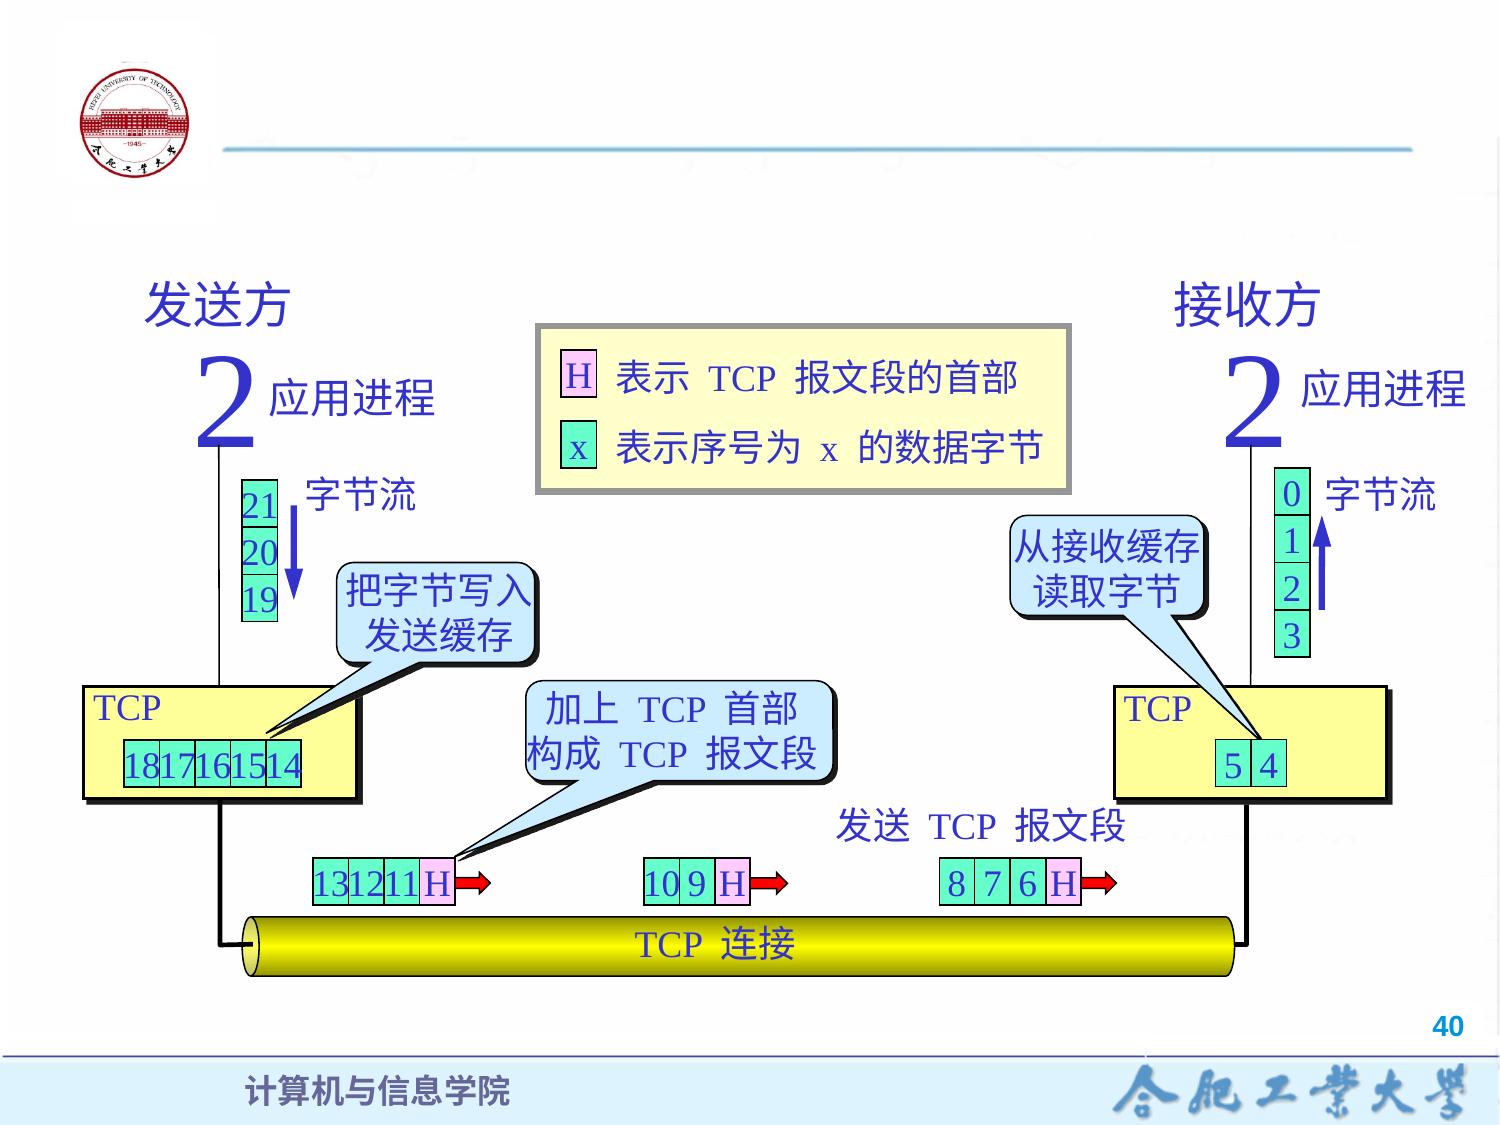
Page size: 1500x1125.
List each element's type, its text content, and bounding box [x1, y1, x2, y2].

text_box 发送方 [128, 266, 309, 342]
text_box [751, 872, 788, 894]
text_box [242, 916, 1235, 977]
text_box [454, 783, 648, 857]
text_box 加上 TCP 首部 构成 TCP 报文段 [511, 677, 833, 783]
text_box [1129, 621, 1259, 737]
text_box [219, 798, 253, 946]
text_box x [561, 420, 597, 468]
text_box 接收方 [1158, 266, 1338, 342]
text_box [643, 857, 716, 906]
text_box [287, 524, 301, 601]
text_box 应用进程 [254, 364, 451, 430]
text_box 发送 TCP 报文段 [821, 794, 1142, 855]
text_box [241, 479, 278, 622]
text_box H [717, 858, 751, 906]
text_box TCP [1108, 676, 1208, 737]
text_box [313, 857, 456, 906]
text_box [537, 326, 1070, 492]
text_box 表示序号为 x 的数据字节 [600, 416, 1060, 477]
text_box [265, 665, 414, 734]
text_box 从接收缓存 读取字节 [998, 515, 1216, 621]
text_box TCP [78, 675, 177, 735]
picture [0, 0, 1500, 1125]
text_box [1085, 872, 1117, 894]
text_box [460, 872, 491, 894]
text_box 把字节写入 发送缓存 [330, 559, 548, 665]
text_box  [1205, 342, 1305, 483]
text_box [1114, 686, 1387, 799]
text_box 字节流 [1309, 463, 1453, 524]
text_box 14 [265, 739, 302, 787]
text_box  [177, 342, 277, 483]
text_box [939, 857, 1082, 906]
text_box 16 [195, 739, 230, 787]
text_box 18 [124, 739, 159, 787]
text_box [1315, 524, 1329, 610]
text_box H [561, 349, 597, 398]
text_box [1199, 803, 1247, 945]
text_box [83, 686, 357, 799]
text_box 15 [230, 739, 265, 787]
text_box TCP 连接 [619, 912, 811, 973]
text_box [1215, 739, 1287, 787]
text_box 应用进程 [1285, 355, 1483, 421]
text_box 字节流 [289, 463, 433, 524]
text_box 17 [159, 739, 195, 787]
text_box 表示 TCP 报文段的首部 [600, 346, 1034, 406]
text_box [1274, 467, 1311, 658]
